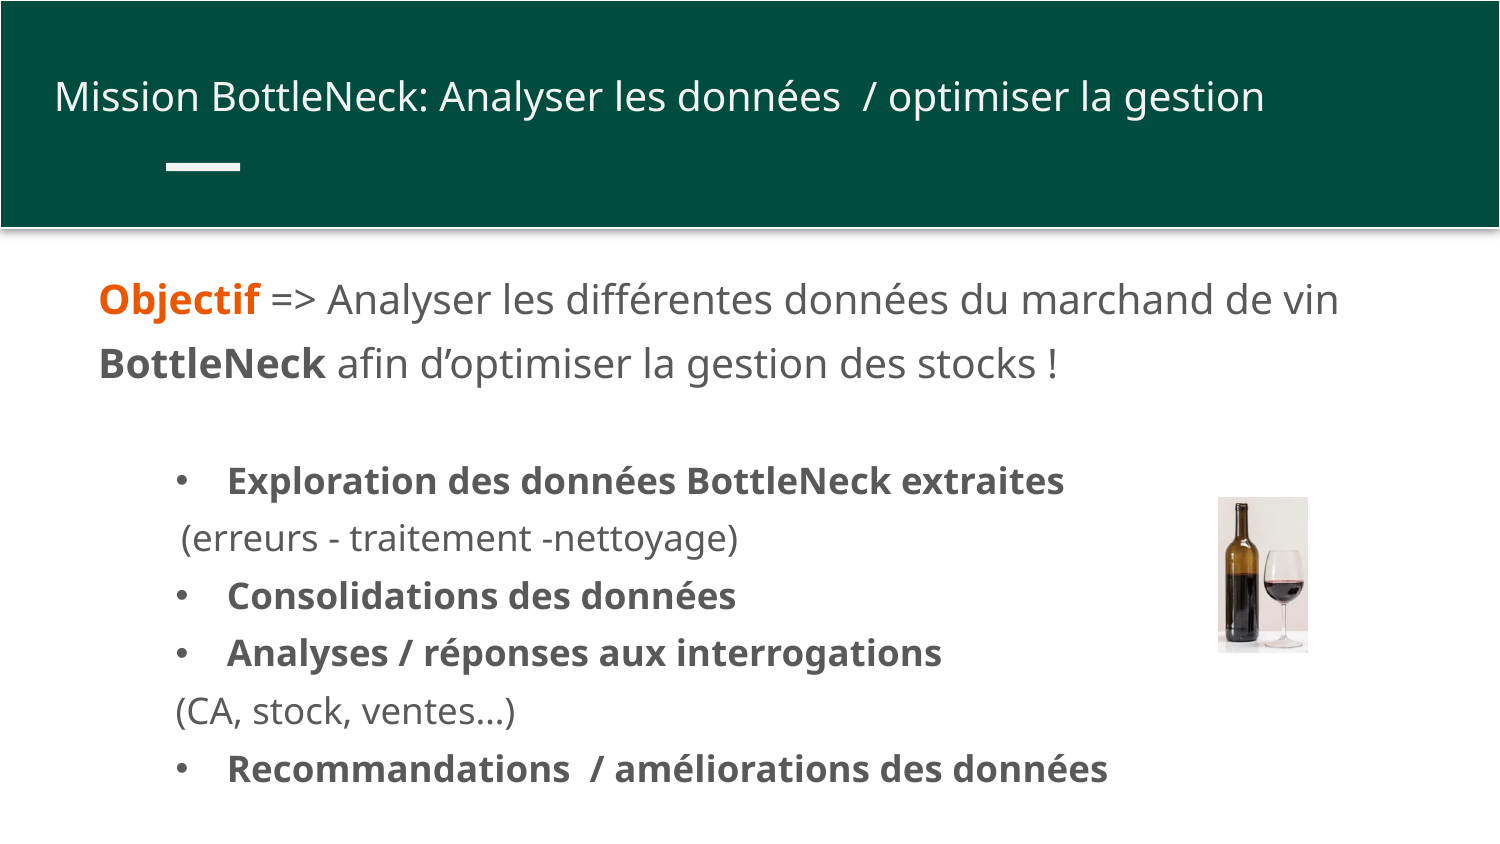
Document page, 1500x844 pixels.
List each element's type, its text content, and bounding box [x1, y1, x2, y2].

list Objectif => Analyser les différentes données du marchand de vin BottleNeck afin d’optimiser la gestion des stocks ! Exploration des données BottleNeck extraites (erreurs - traitement -nettoyage) Consolidations des données Analyses / réponses aux interrogations (CA, stock, ventes…) Recommandations / améliorations des données [64, 247, 1500, 808]
text_box Mission BottleNeck: Analyser les données / optimiser la gestion [38, 53, 1500, 172]
text_box [166, 162, 241, 172]
text_box [0, 0, 1500, 228]
picture [1217, 496, 1308, 654]
